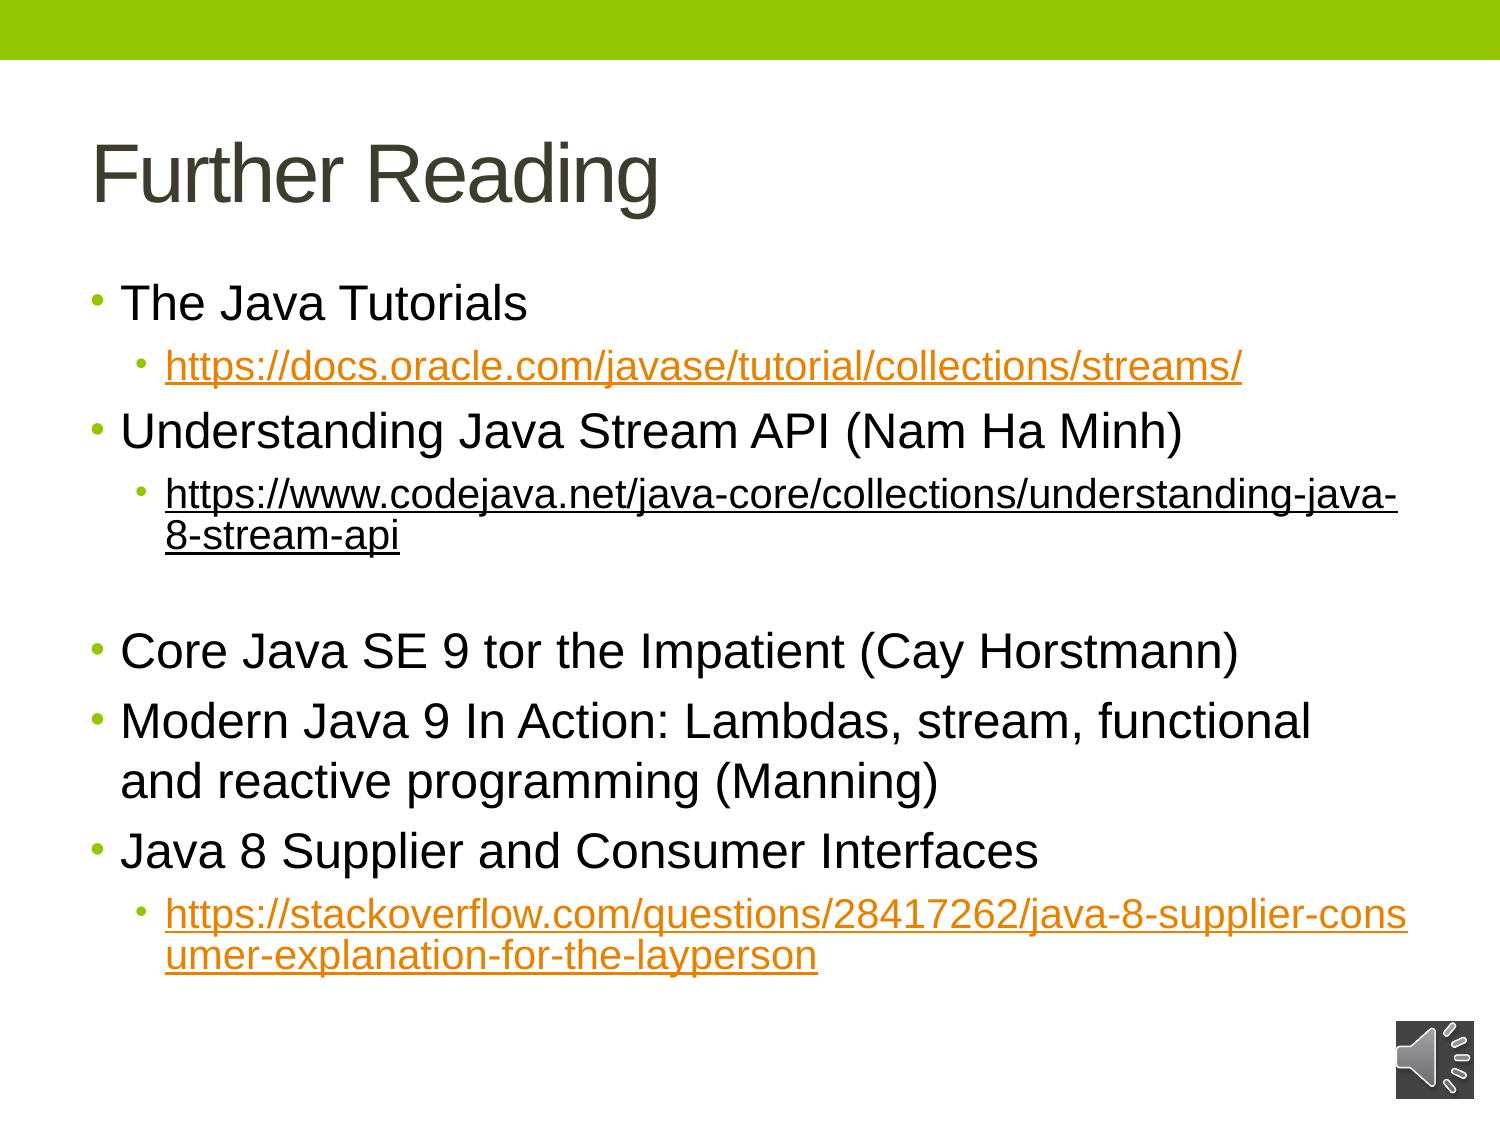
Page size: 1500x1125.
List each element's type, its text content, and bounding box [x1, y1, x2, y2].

picture [1394, 1019, 1476, 1101]
list The Java Tutorials https://docs.oracle.com/javase/tutorial/collections/streams/ Understanding Java Stream API (Nam Ha Minh) https://www.codejava.net/java-core/collections/understanding-java-8-stream-api Core Java SE 9 tor the Impatient (Cay Horstmann) Modern Java 9 In Action: Lambdas, stream, functional and reactive programming (Manning) Java 8 Supplier and Consumer Interfaces https://stackoverflow.com/questions/28417262/java-8-supplier-consumer-explanation-for-the-layperson [75, 262, 1425, 1063]
title Further Reading [75, 87, 1425, 250]
